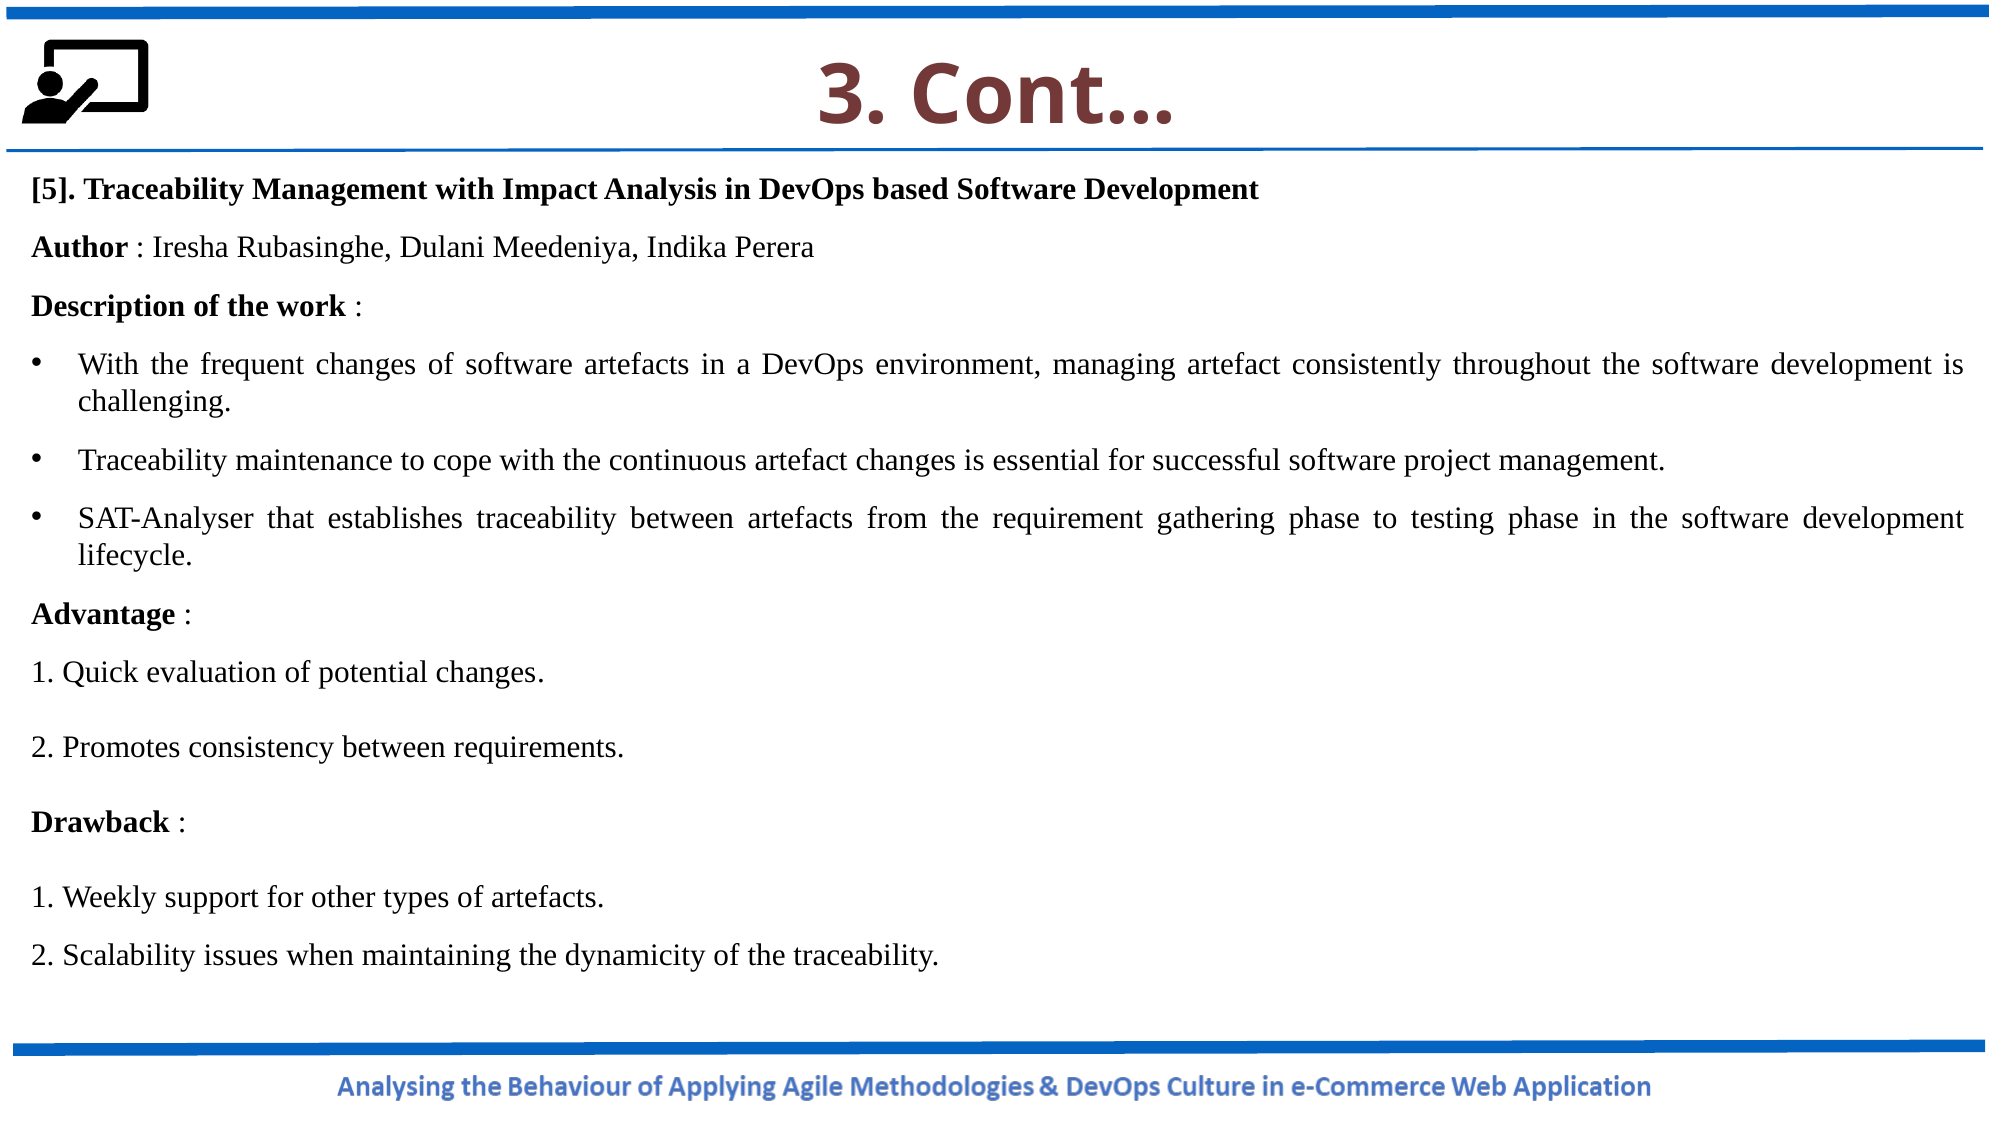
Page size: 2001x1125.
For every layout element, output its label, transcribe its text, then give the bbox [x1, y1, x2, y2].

text_box [5]. Traceability Management with Impact Analysis in DevOps based Software Development Author : Iresha Rubasinghe, Dulani Meedeniya, Indika Perera Description of the work : With the frequent changes of software artefacts in a DevOps environment, managing artefact consistently throughout the software development is challenging. Traceability maintenance to cope with the continuous artefact changes is essential for successful software project management. SAT-Analyser that establishes traceability between artefacts from the requirement gathering phase to testing phase in the software development lifecycle. Advantage : 1. Quick evaluation of potential changes. 2. Promotes consistency between requirements. Drawback : 1. Weekly support for other types of artefacts. 2. Scalability issues when maintaining the dynamicity of the traceability. [16, 160, 1983, 929]
text_box 3. Cont... [11, 0, 1983, 148]
picture [16, 13, 153, 149]
picture [319, 1059, 1670, 1122]
